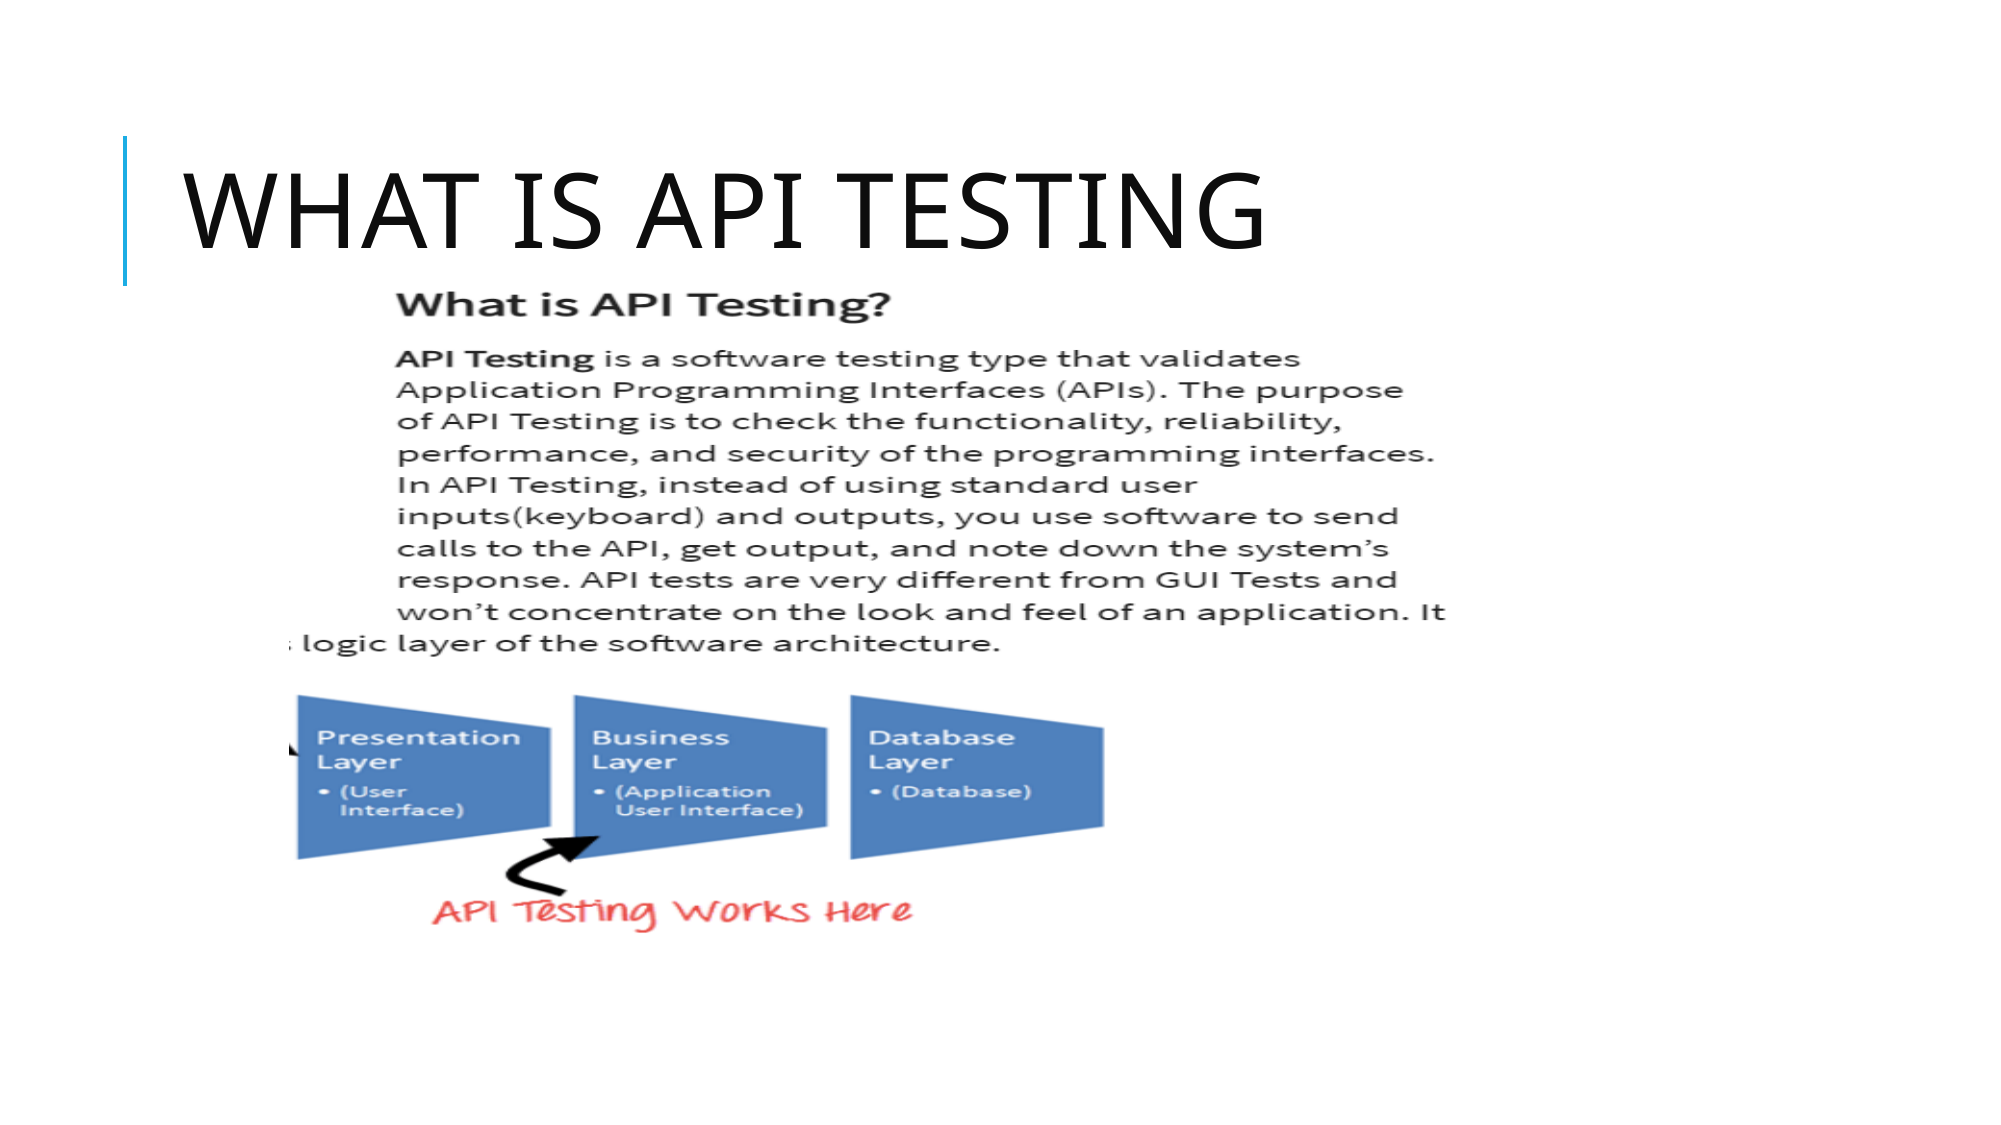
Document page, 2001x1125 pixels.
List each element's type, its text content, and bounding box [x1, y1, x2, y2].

title What is API Testing [168, 96, 1763, 342]
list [289, 277, 1566, 957]
